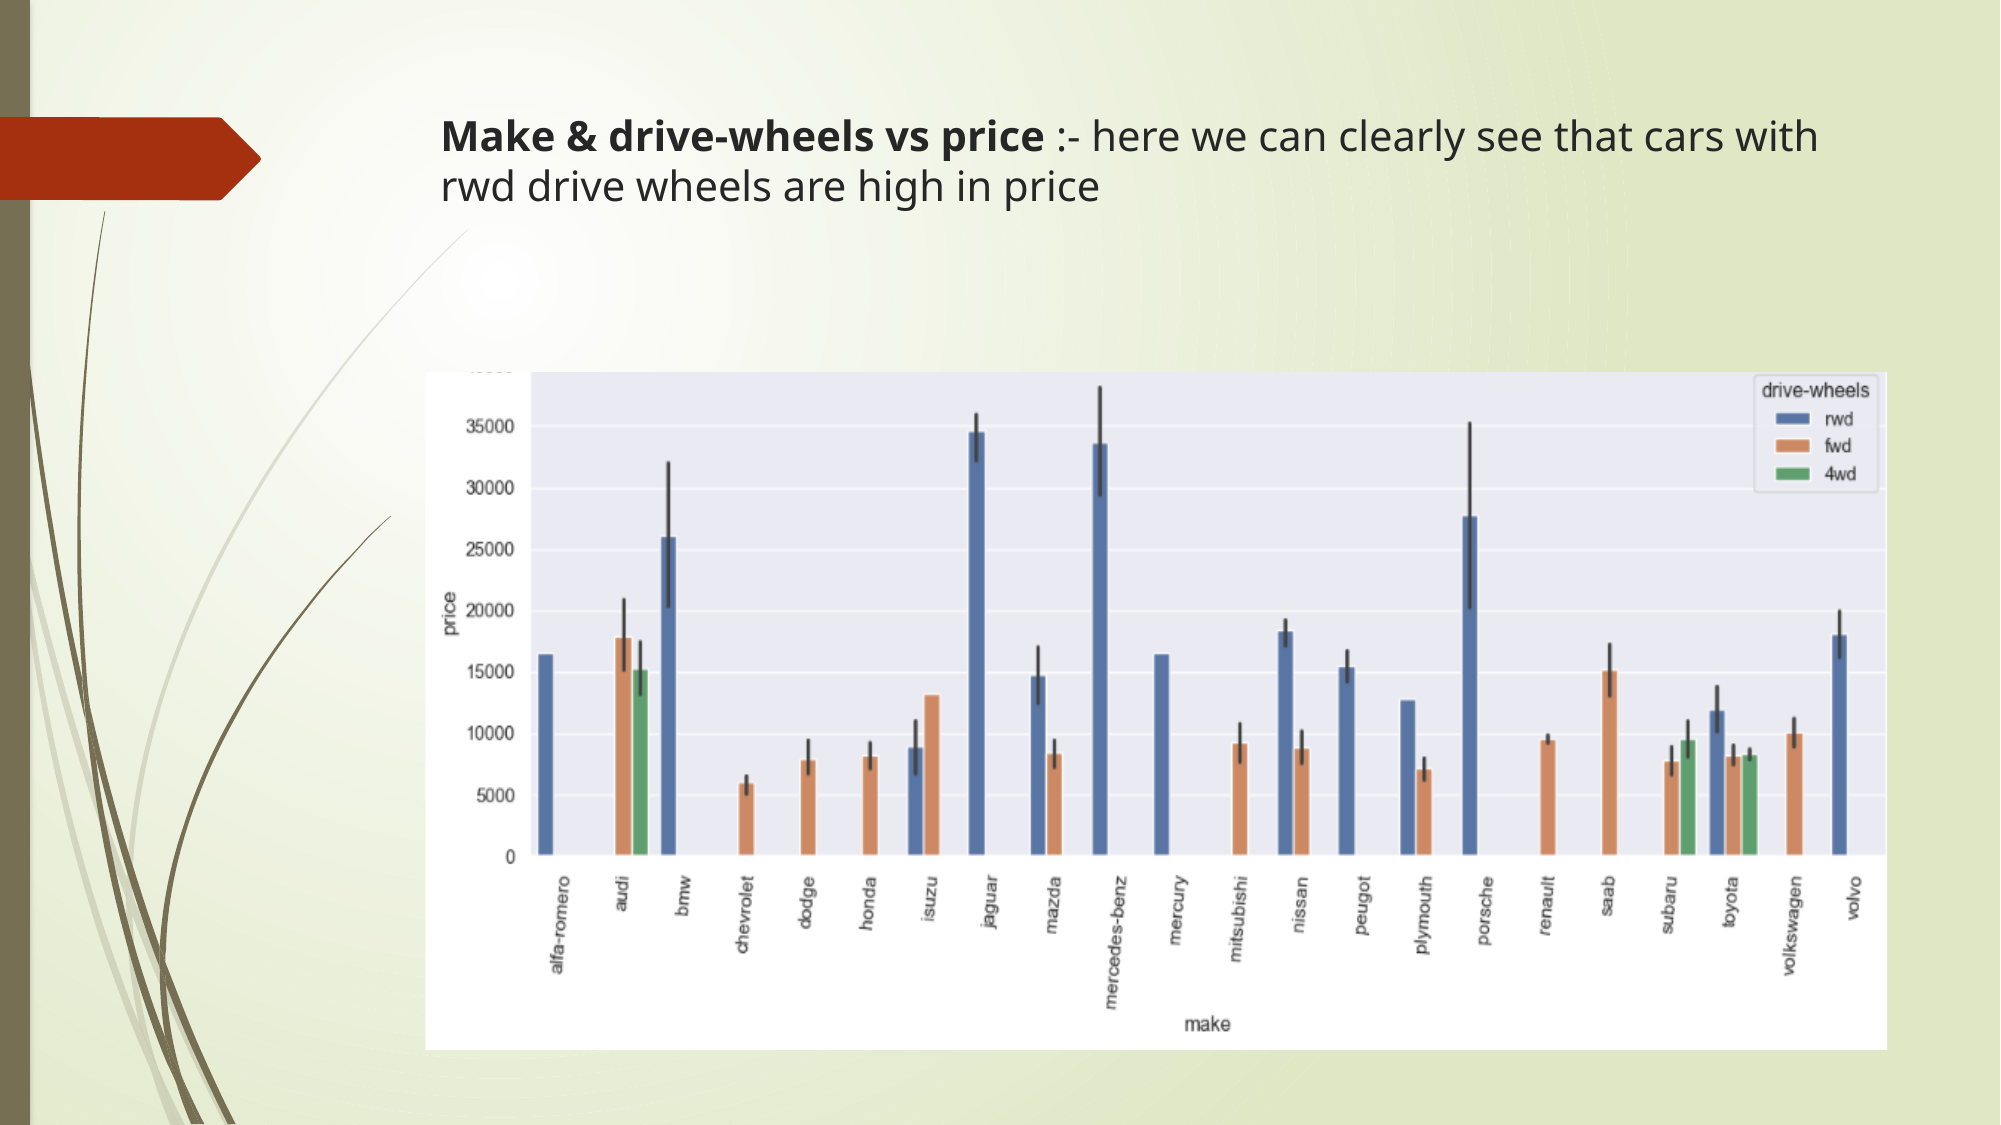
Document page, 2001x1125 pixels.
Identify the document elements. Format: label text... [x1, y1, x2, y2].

title Make & drive-wheels vs price :- here we can clearly see that cars with rwd drive wheels are high in price [425, 102, 1888, 313]
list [425, 372, 1888, 1051]
